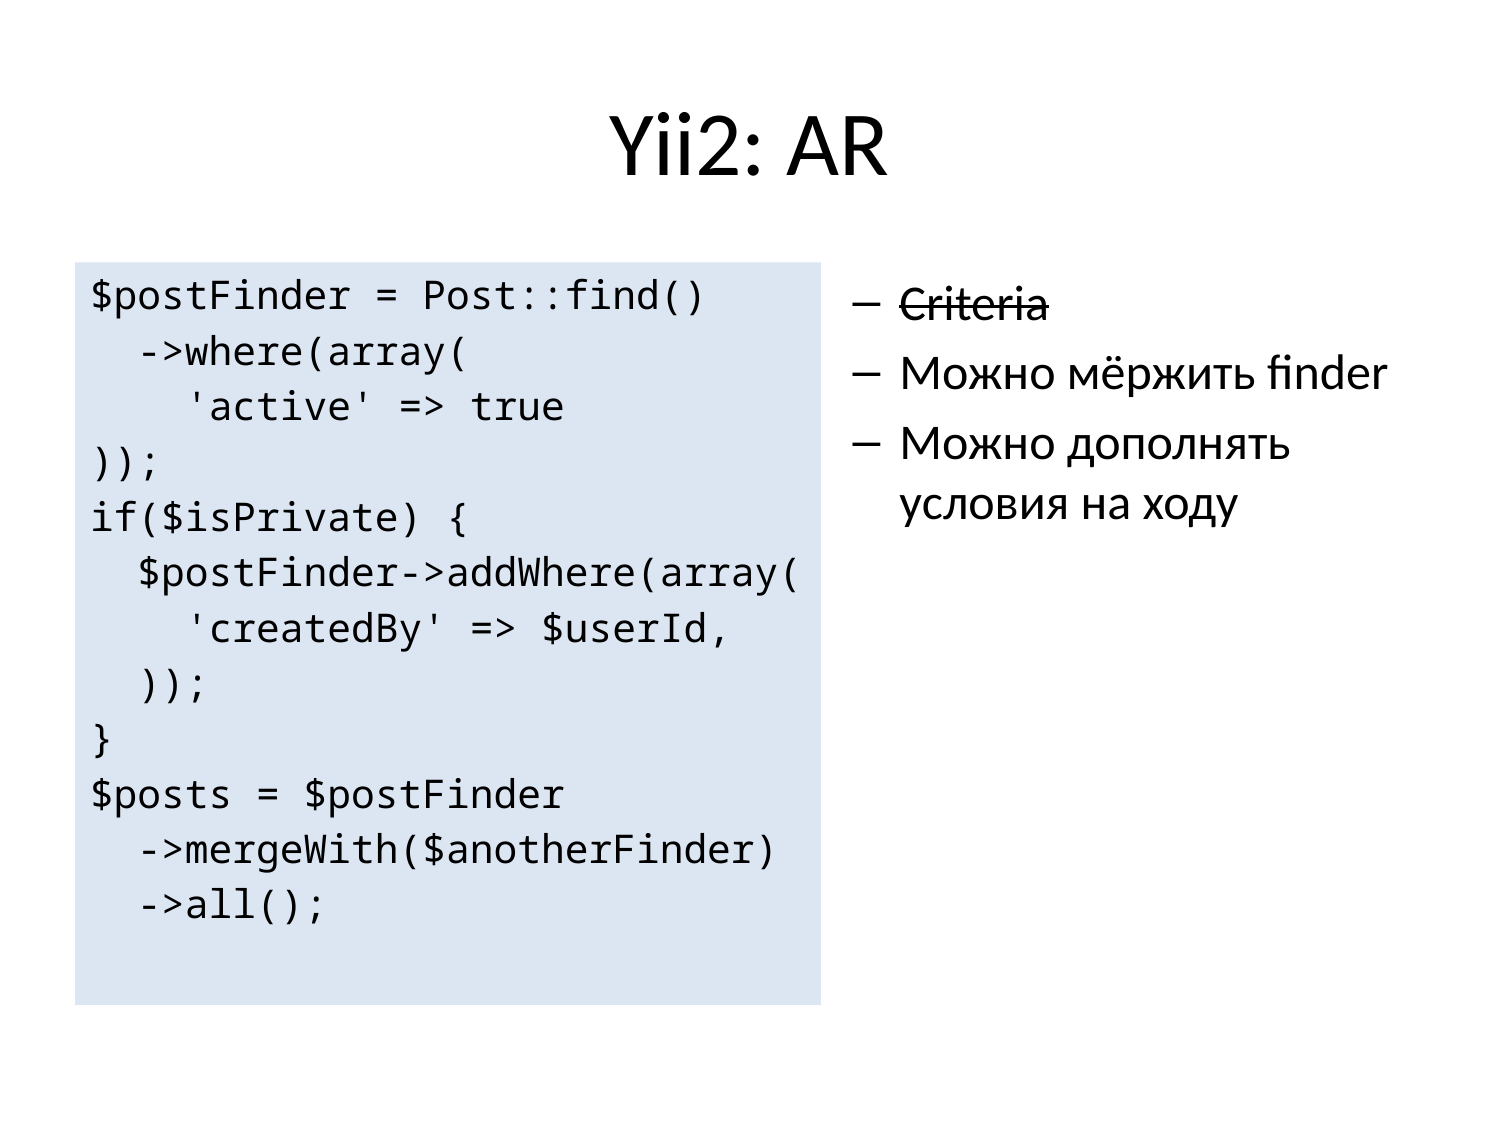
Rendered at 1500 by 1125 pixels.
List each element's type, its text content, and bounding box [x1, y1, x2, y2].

list $postFinder = Post::find() ->where(array( 'active' => true )); if($isPrivate) { $postFinder->addWhere(array( 'createdBy' => $userId, )); } $posts = $postFinder ->mergeWith($anotherFinder) ->all(); [75, 262, 762, 1005]
title Yii2: AR [75, 45, 1425, 233]
list Criteria Можно мёржить finder Можно дополнять условия на ходу [762, 262, 1425, 1005]
